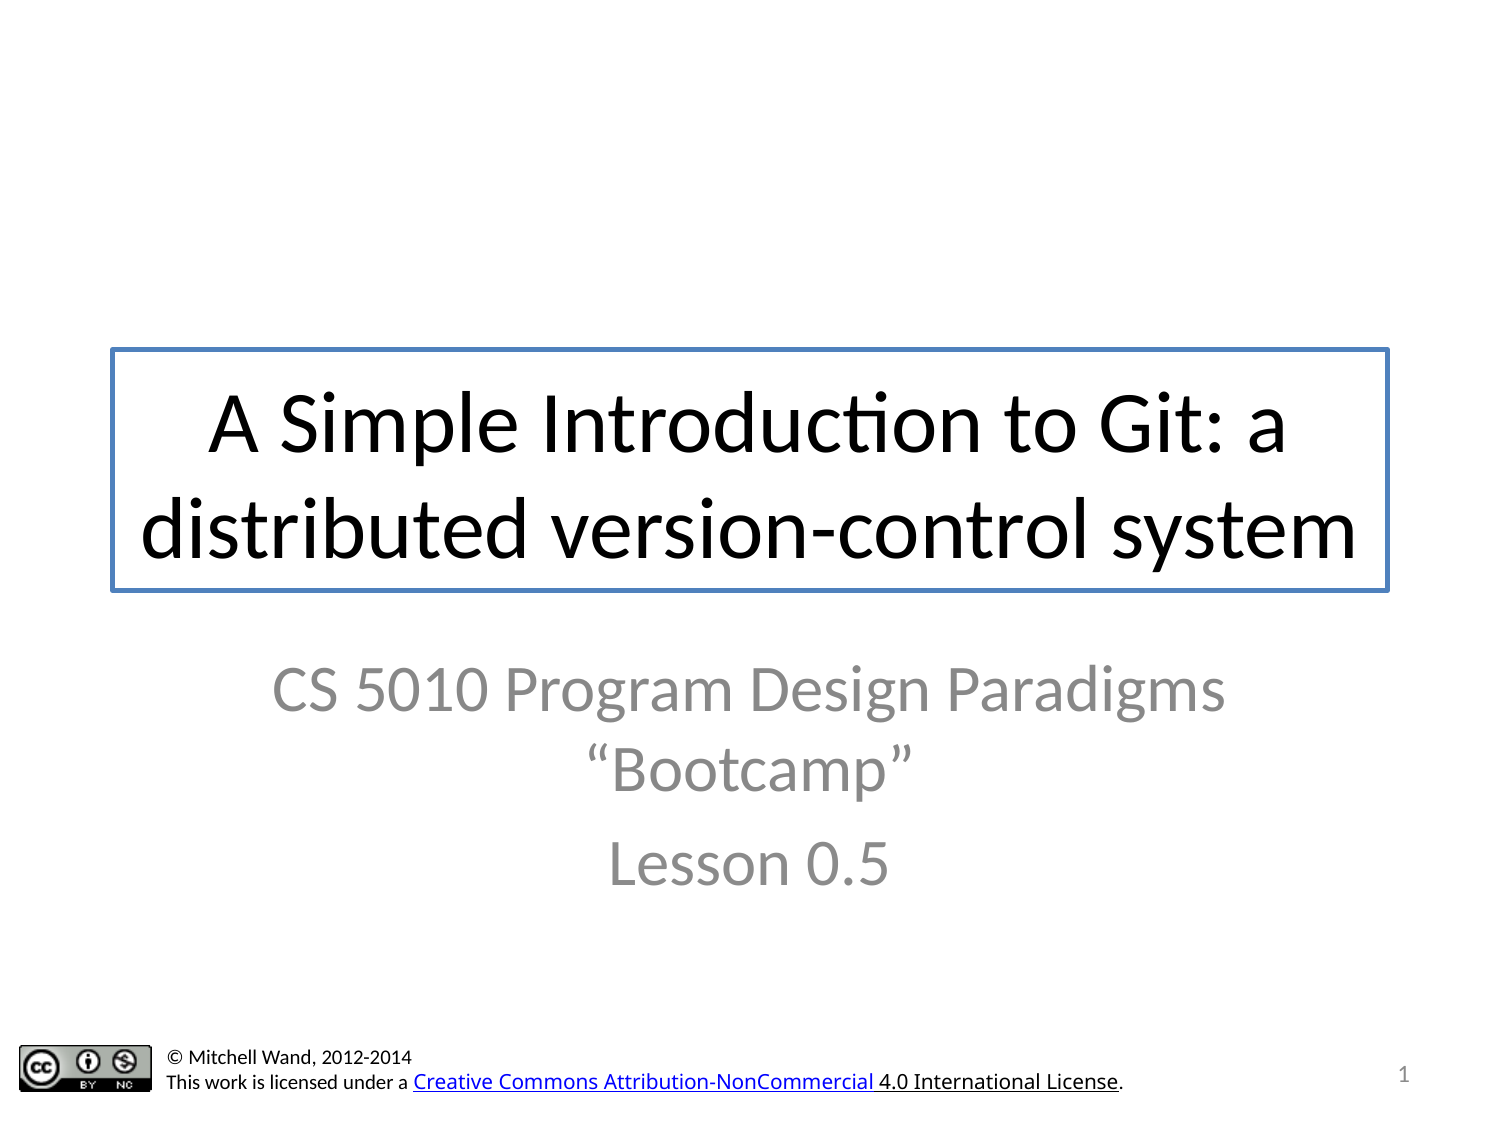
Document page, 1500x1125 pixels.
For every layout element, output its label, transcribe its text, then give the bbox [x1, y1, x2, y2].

title A Simple Introduction to Git: a distributed version-control system [110, 347, 1390, 593]
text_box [19, 1035, 1481, 1102]
subtitle CS 5010 Program Design Paradigms “Bootcamp” Lesson 0.5 [225, 637, 1275, 925]
